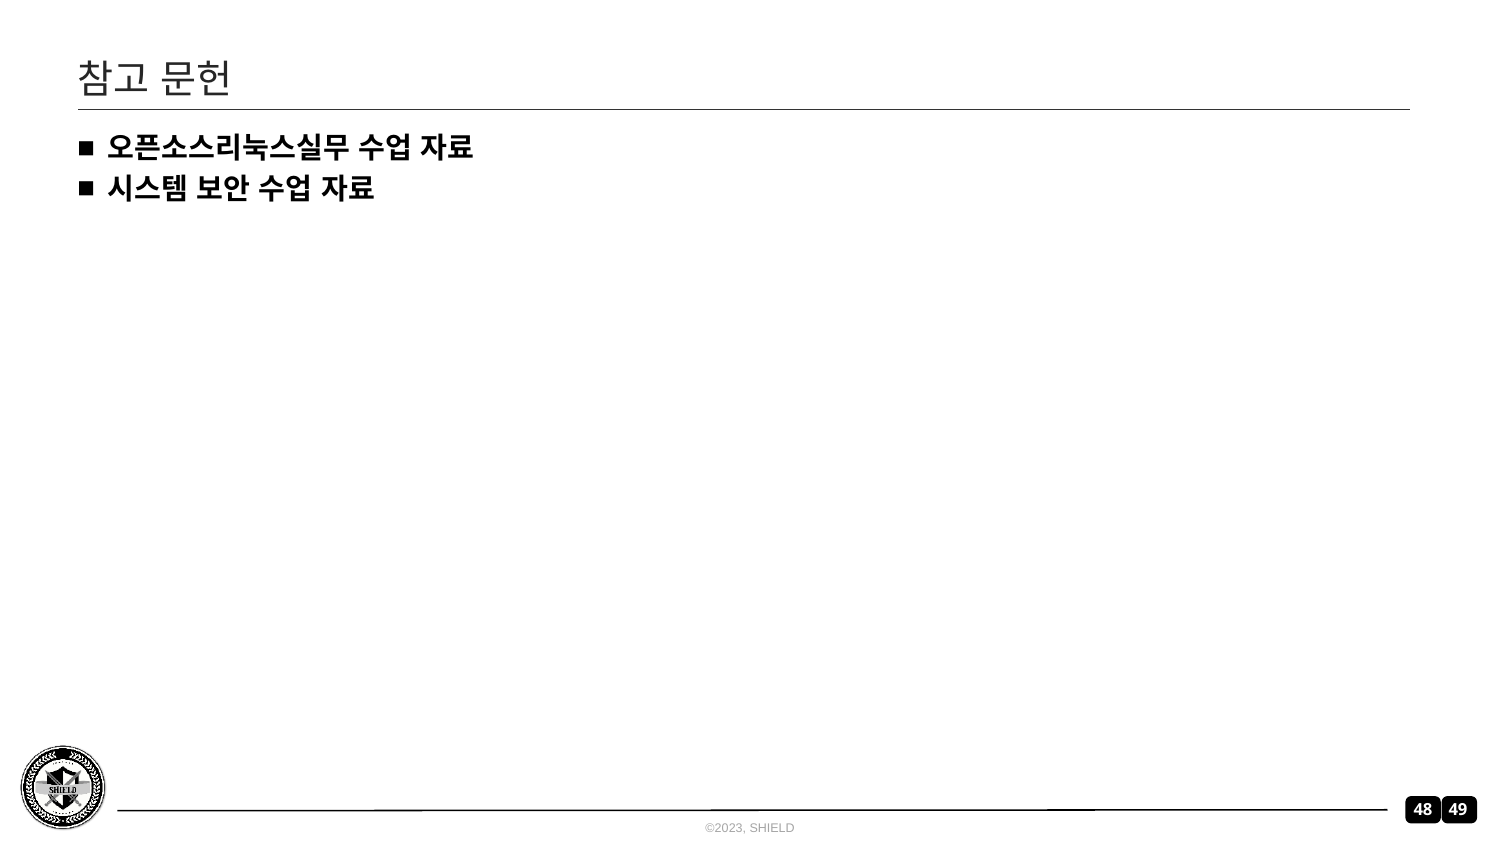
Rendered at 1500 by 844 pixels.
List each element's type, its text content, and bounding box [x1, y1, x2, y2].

picture [18, 743, 107, 831]
title 참고 문헌 [62, 46, 1438, 110]
list 오픈소스리눅스실무 수업 자료 시스템 보안 수업 자료 [62, 121, 1438, 760]
